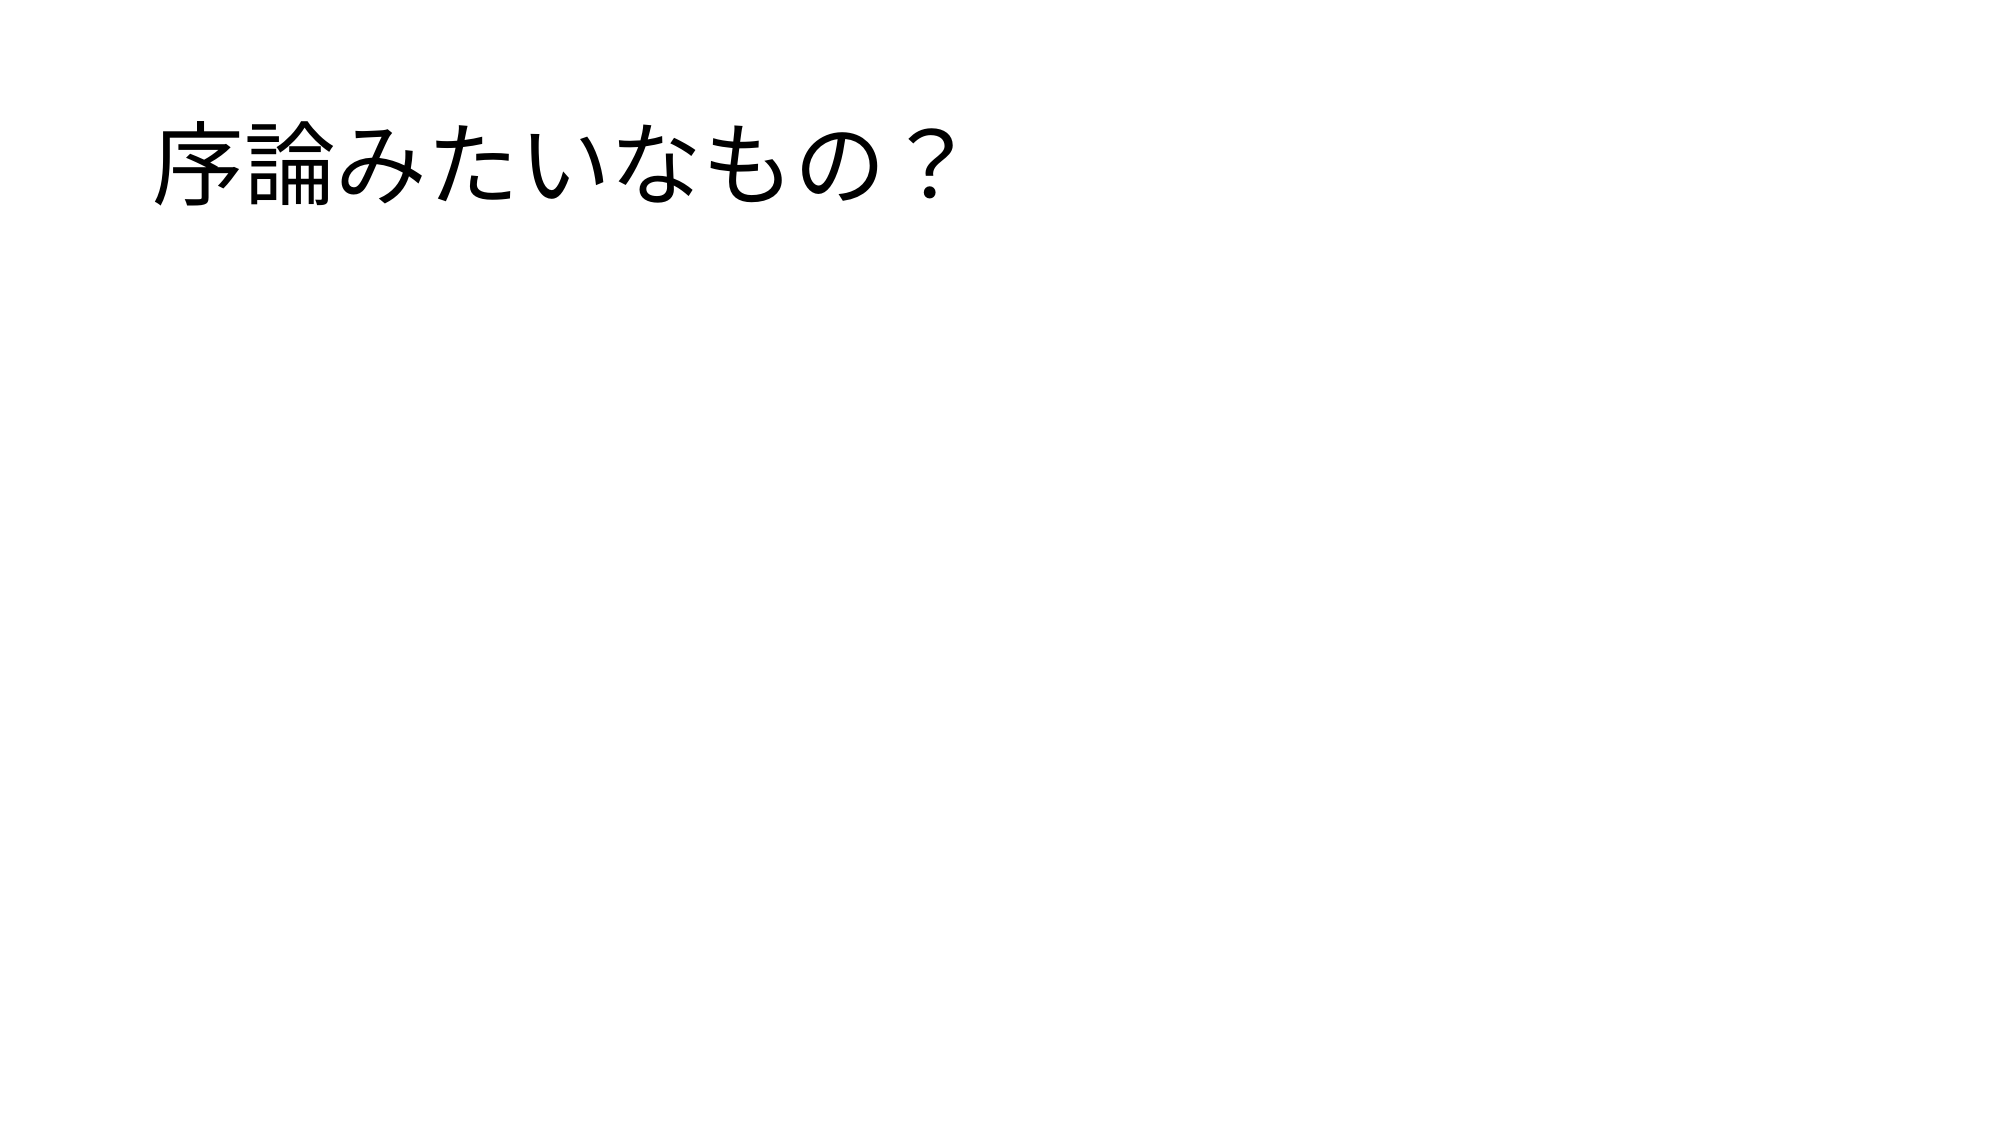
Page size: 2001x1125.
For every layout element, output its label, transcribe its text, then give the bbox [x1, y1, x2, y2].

title 序論みたいなもの？ [137, 59, 1863, 278]
